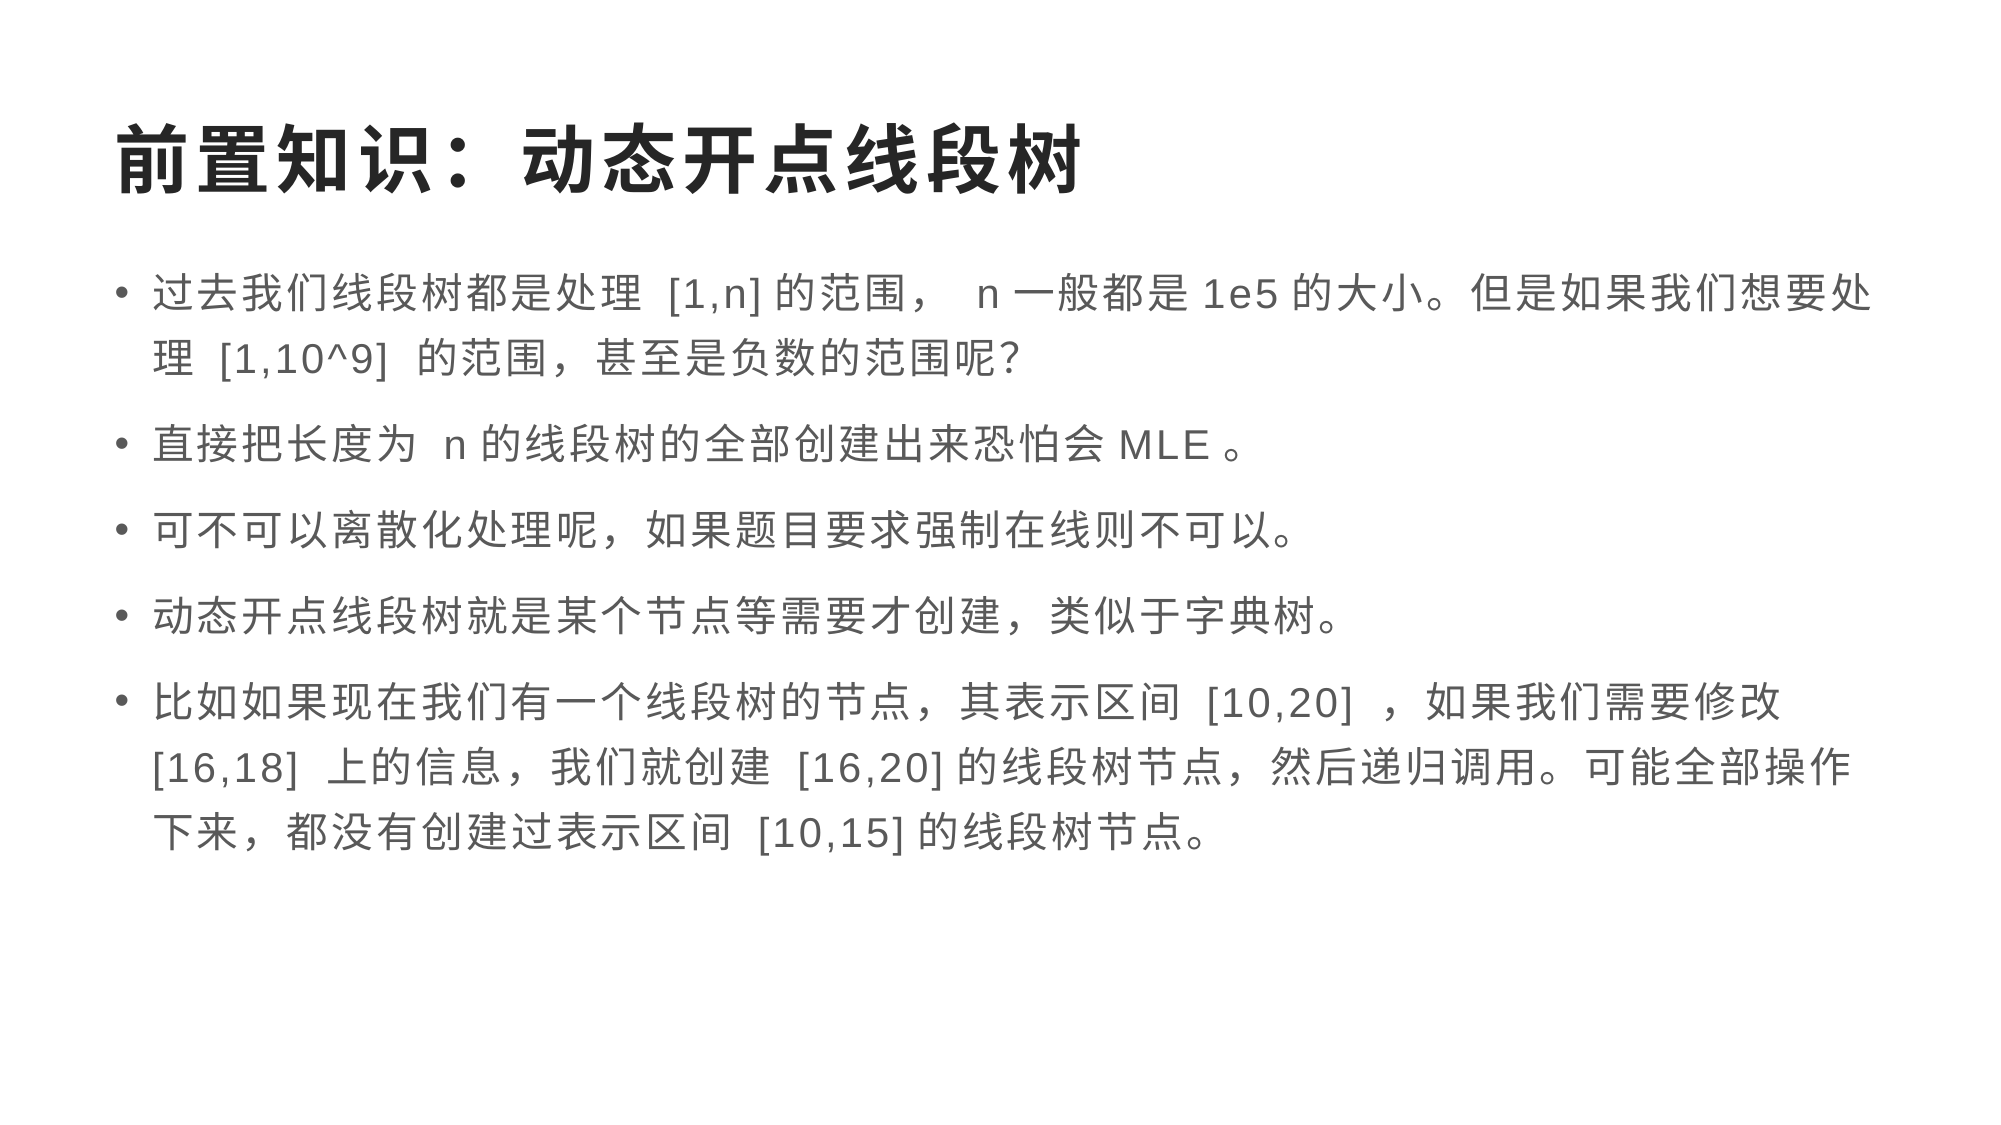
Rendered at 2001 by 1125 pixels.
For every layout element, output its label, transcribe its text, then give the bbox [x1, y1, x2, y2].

list 过去我们线段树都是处理 [1,n]的范围， n一般都是1e5的大小。但是如果我们想要处理 [1,10^9] 的范围，甚至是负数的范围呢？ 直接把长度为 n的线段树的全部创建出来恐怕会MLE。 可不可以离散化处理呢，如果题目要求强制在线则不可以。 动态开点线段树就是某个节点等需要才创建，类似于字典树。 比如如果现在我们有一个线段树的节点，其表示区间 [10,20] ，如果我们需要修改 [16,18] 上的信息，我们就创建 [16,20]的线段树节点，然后递归调用。可能全部操作下来，都没有创建过表示区间 [10,15]的线段树节点。 [99, 244, 1900, 1026]
title 前置知识：动态开点线段树 [99, 99, 1900, 216]
